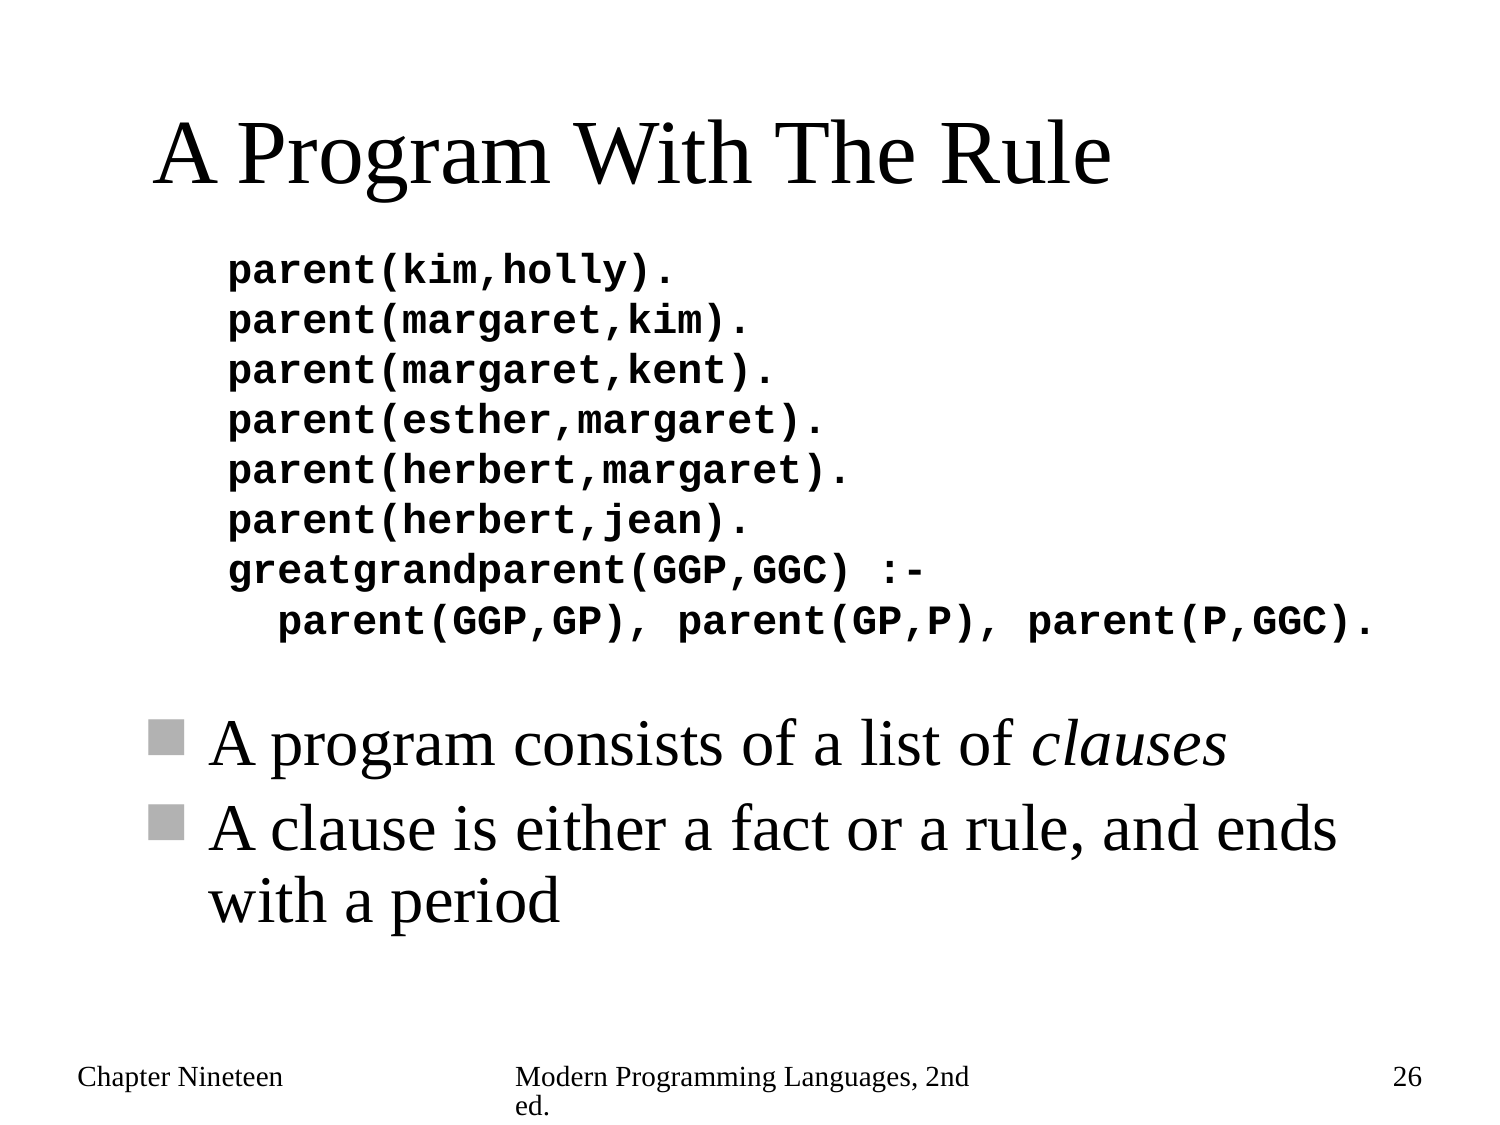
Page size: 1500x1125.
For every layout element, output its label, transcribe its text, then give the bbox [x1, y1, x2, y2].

footer Modern Programming Languages, 2nd ed. [499, 1036, 1001, 1113]
text_box parent(kim,holly). parent(margaret,kim). parent(margaret,kent). parent(esther,margaret). parent(herbert,margaret). parent(herbert,jean). greatgrandparent(GGP,GGC) :- parent(GGP,GP), parent(GP,P), parent(P,GGC). [212, 234, 1438, 650]
slide_number Chapter Nineteen [62, 1036, 401, 1113]
list A program consists of a list of clauses A clause is either a fact or a rule, and ends with a period [137, 699, 1413, 963]
slide_number 26 [1124, 1036, 1438, 1113]
title A Program With The Rule [137, 56, 1413, 238]
